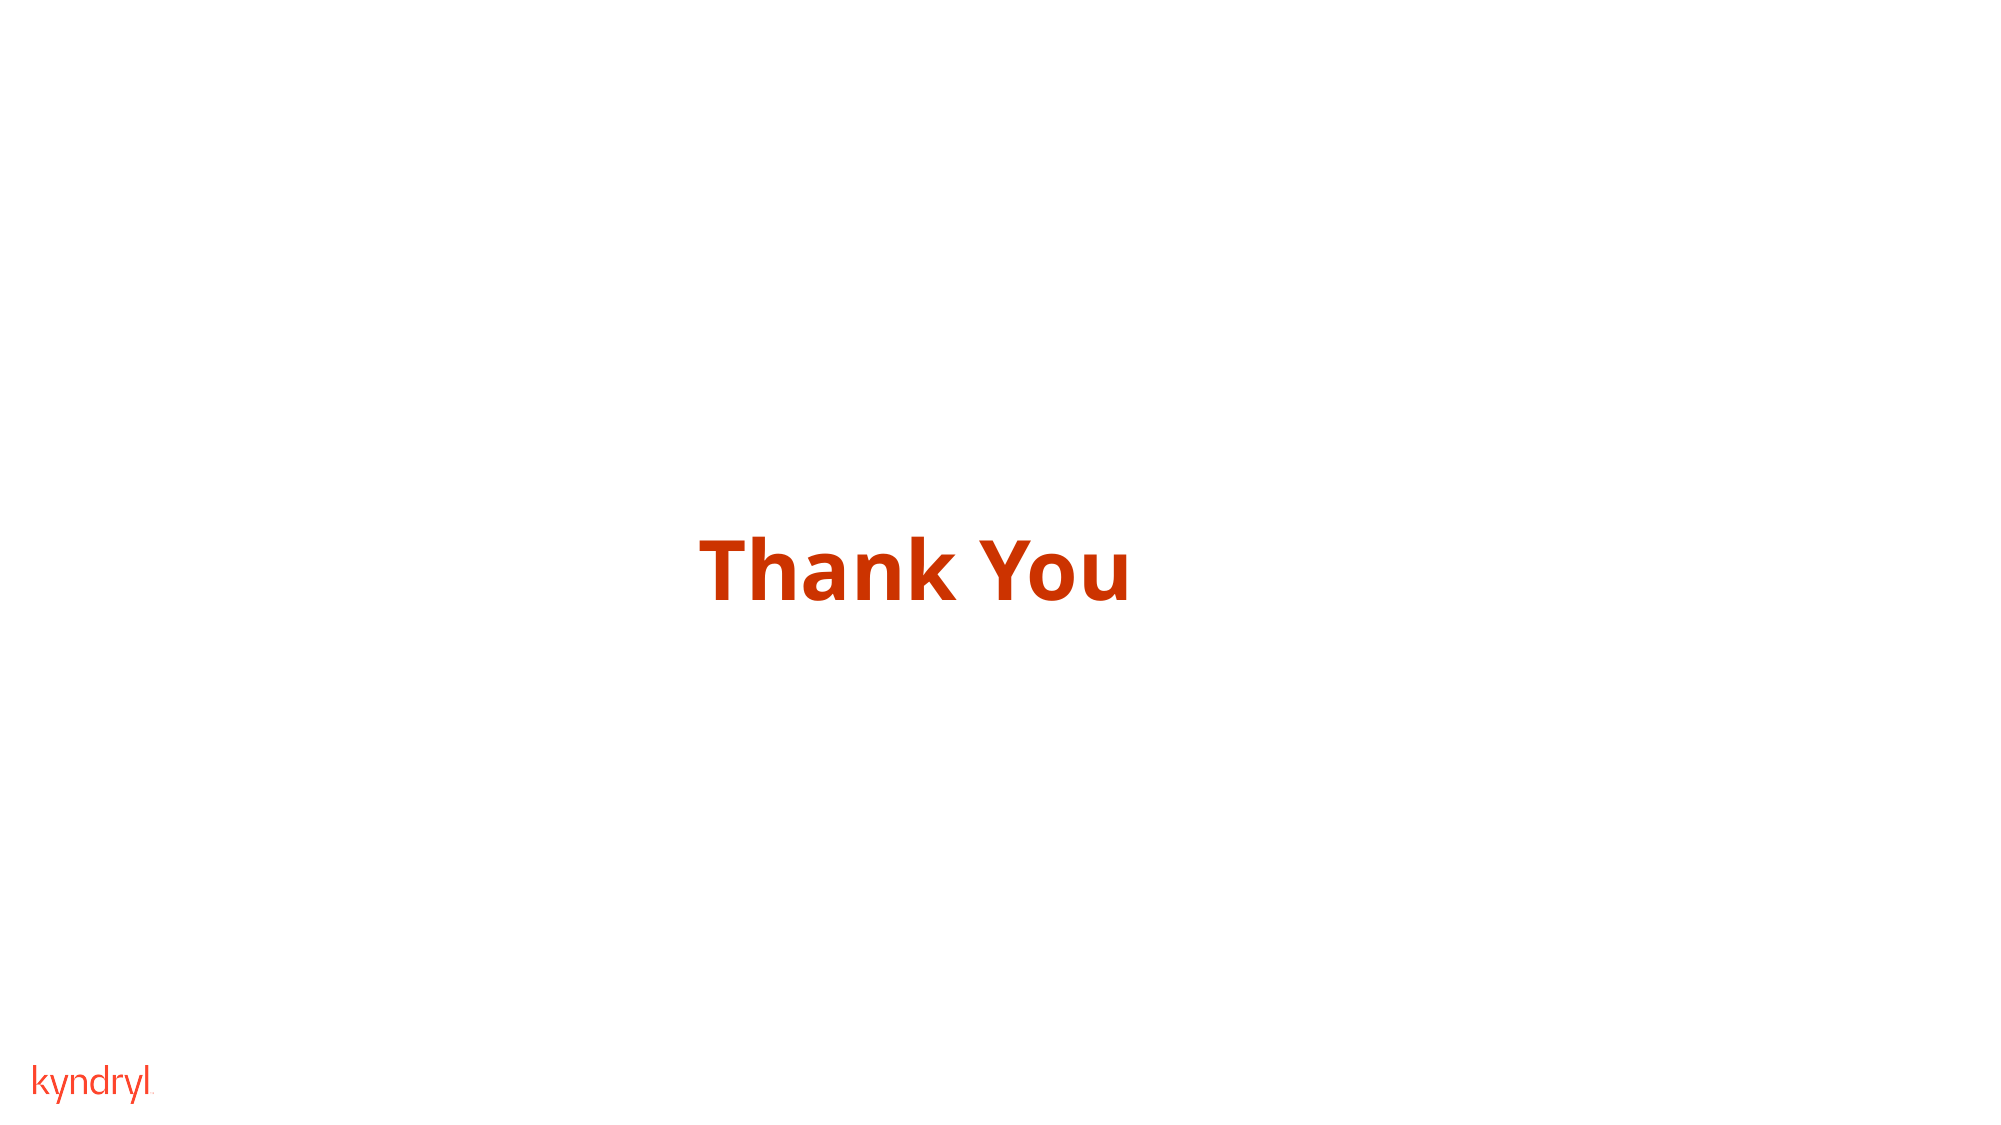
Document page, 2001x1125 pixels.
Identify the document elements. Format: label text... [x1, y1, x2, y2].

picture [33, 1065, 154, 1104]
text_box Thank You [683, 509, 1244, 625]
